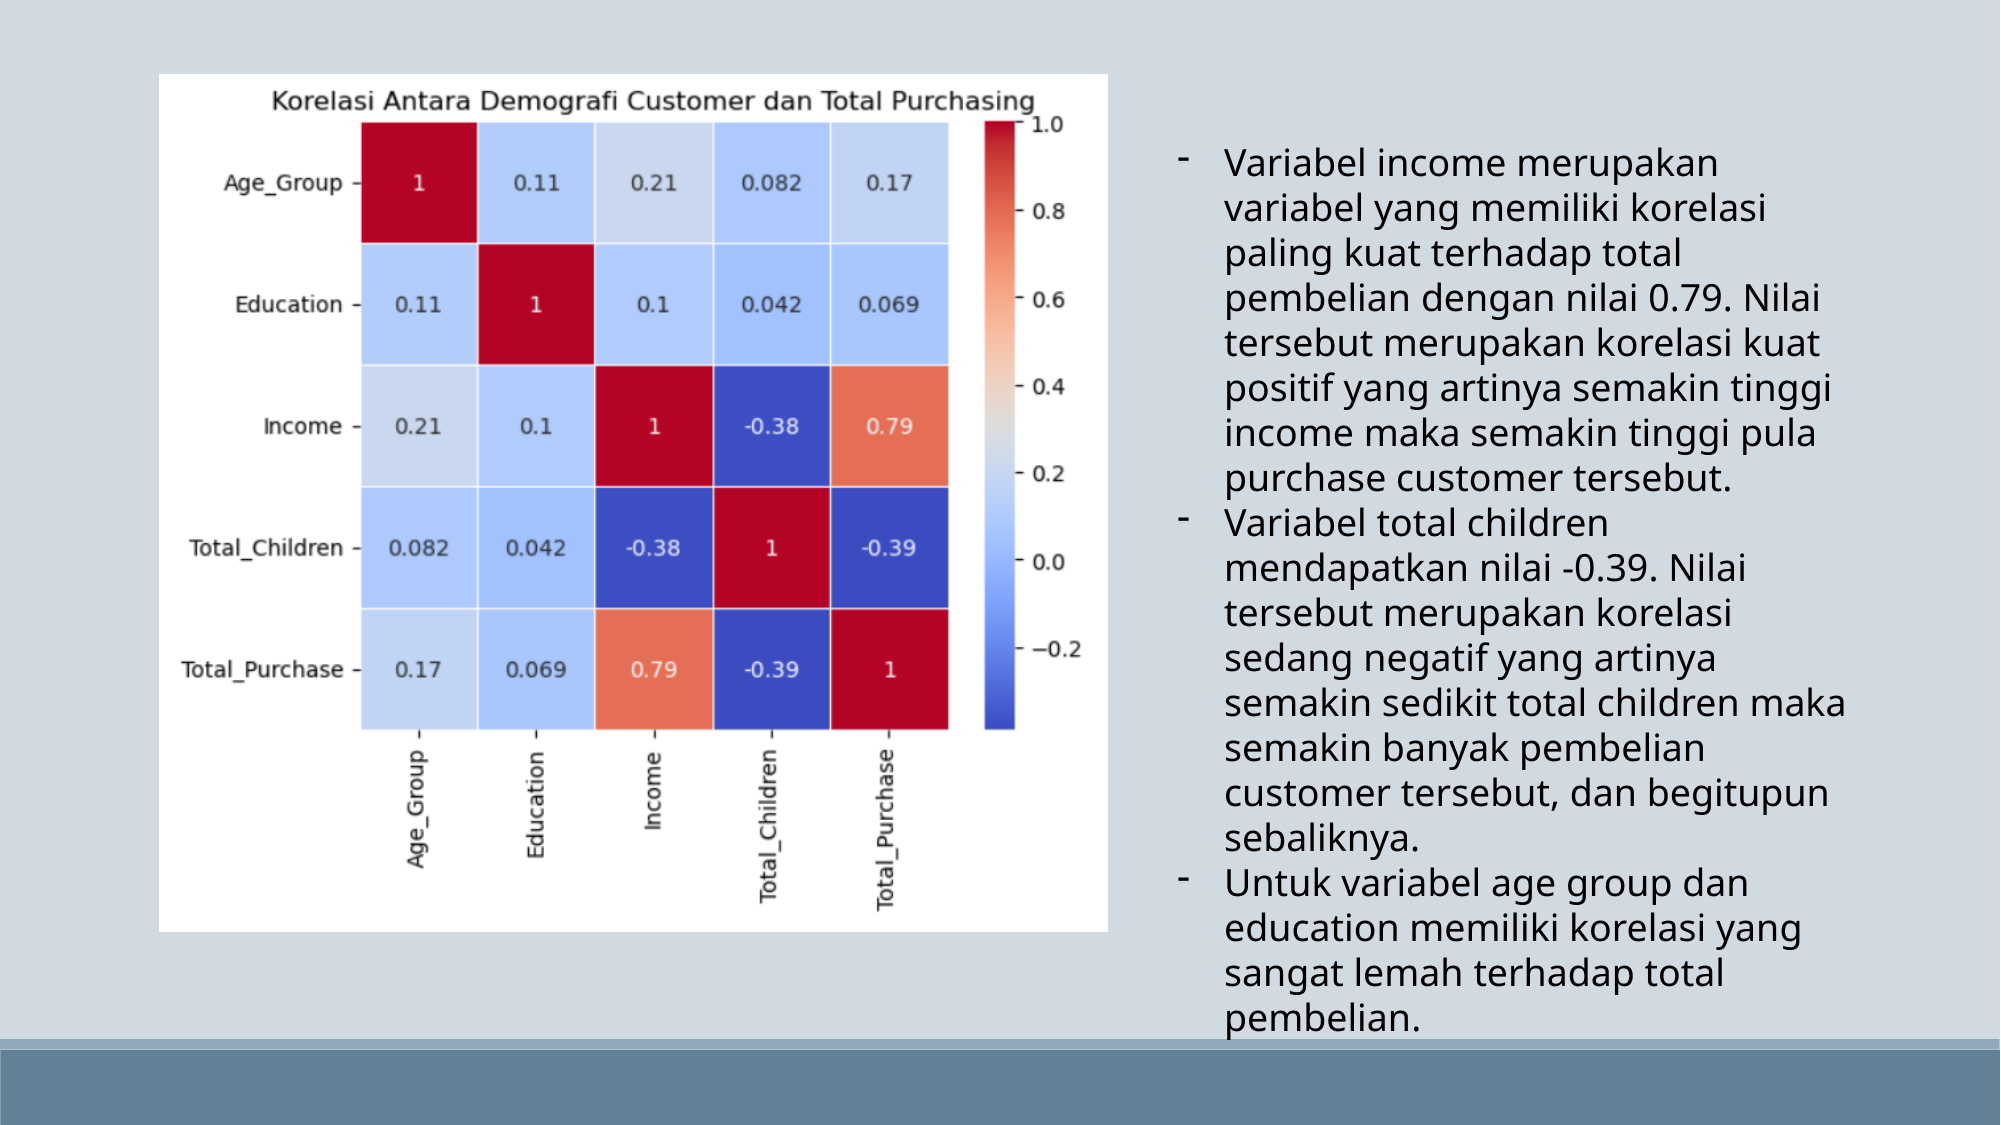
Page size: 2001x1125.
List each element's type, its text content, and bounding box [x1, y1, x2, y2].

text_box Variabel income merupakan variabel yang memiliki korelasi paling kuat terhadap total pembelian dengan nilai 0.79. Nilai tersebut merupakan korelasi kuat positif yang artinya semakin tinggi income maka semakin tinggi pula purchase customer tersebut. Variabel total children mendapatkan nilai -0.39. Nilai tersebut merupakan korelasi sedang negatif yang artinya semakin sedikit total children maka semakin banyak pembelian customer tersebut, dan begitupun sebaliknya. Untuk variabel age group dan education memiliki korelasi yang sangat lemah terhadap total pembelian. [1162, 131, 1878, 1047]
picture [159, 74, 1108, 933]
